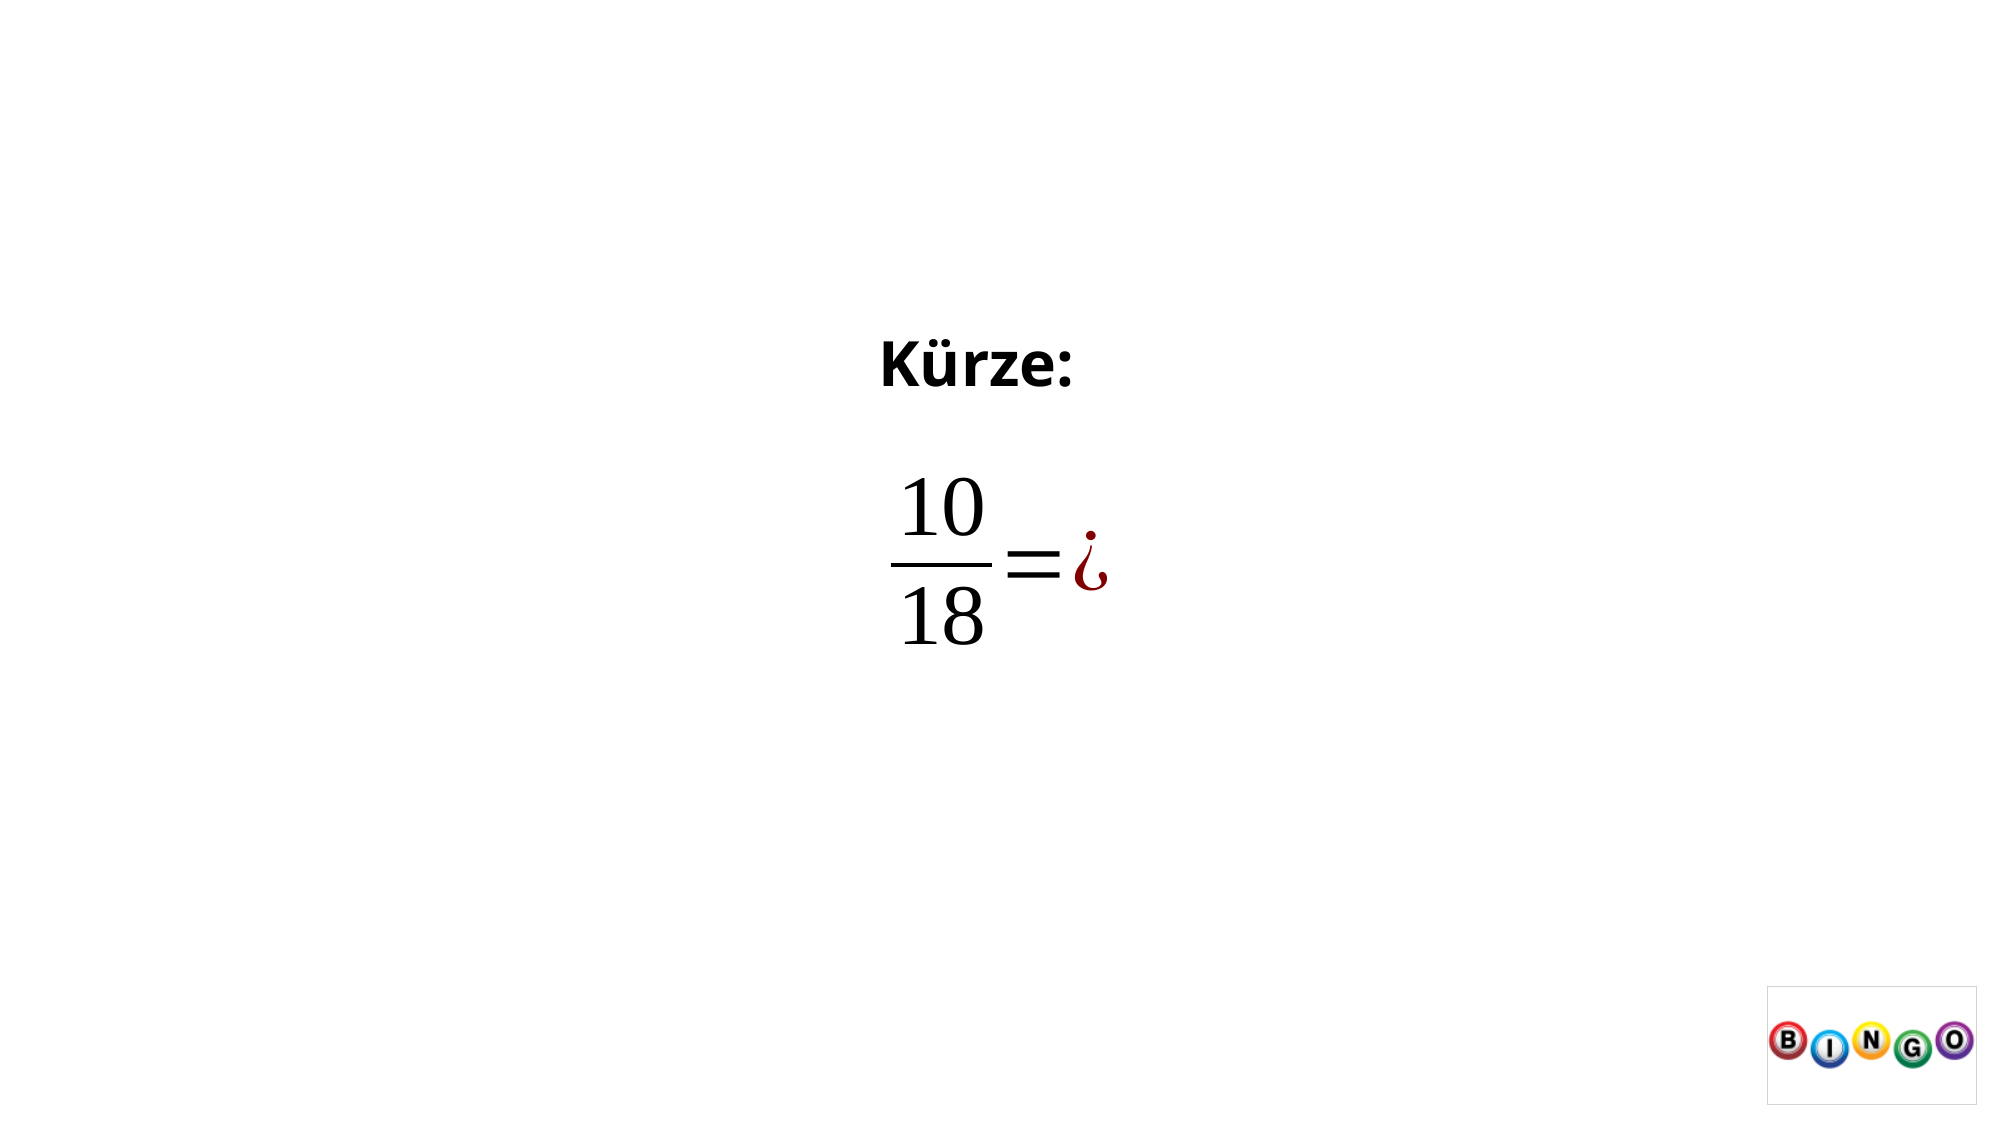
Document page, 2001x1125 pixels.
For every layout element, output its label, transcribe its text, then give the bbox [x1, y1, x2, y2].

text_box Kürze: [226, 324, 1727, 597]
picture [1768, 987, 1976, 1104]
